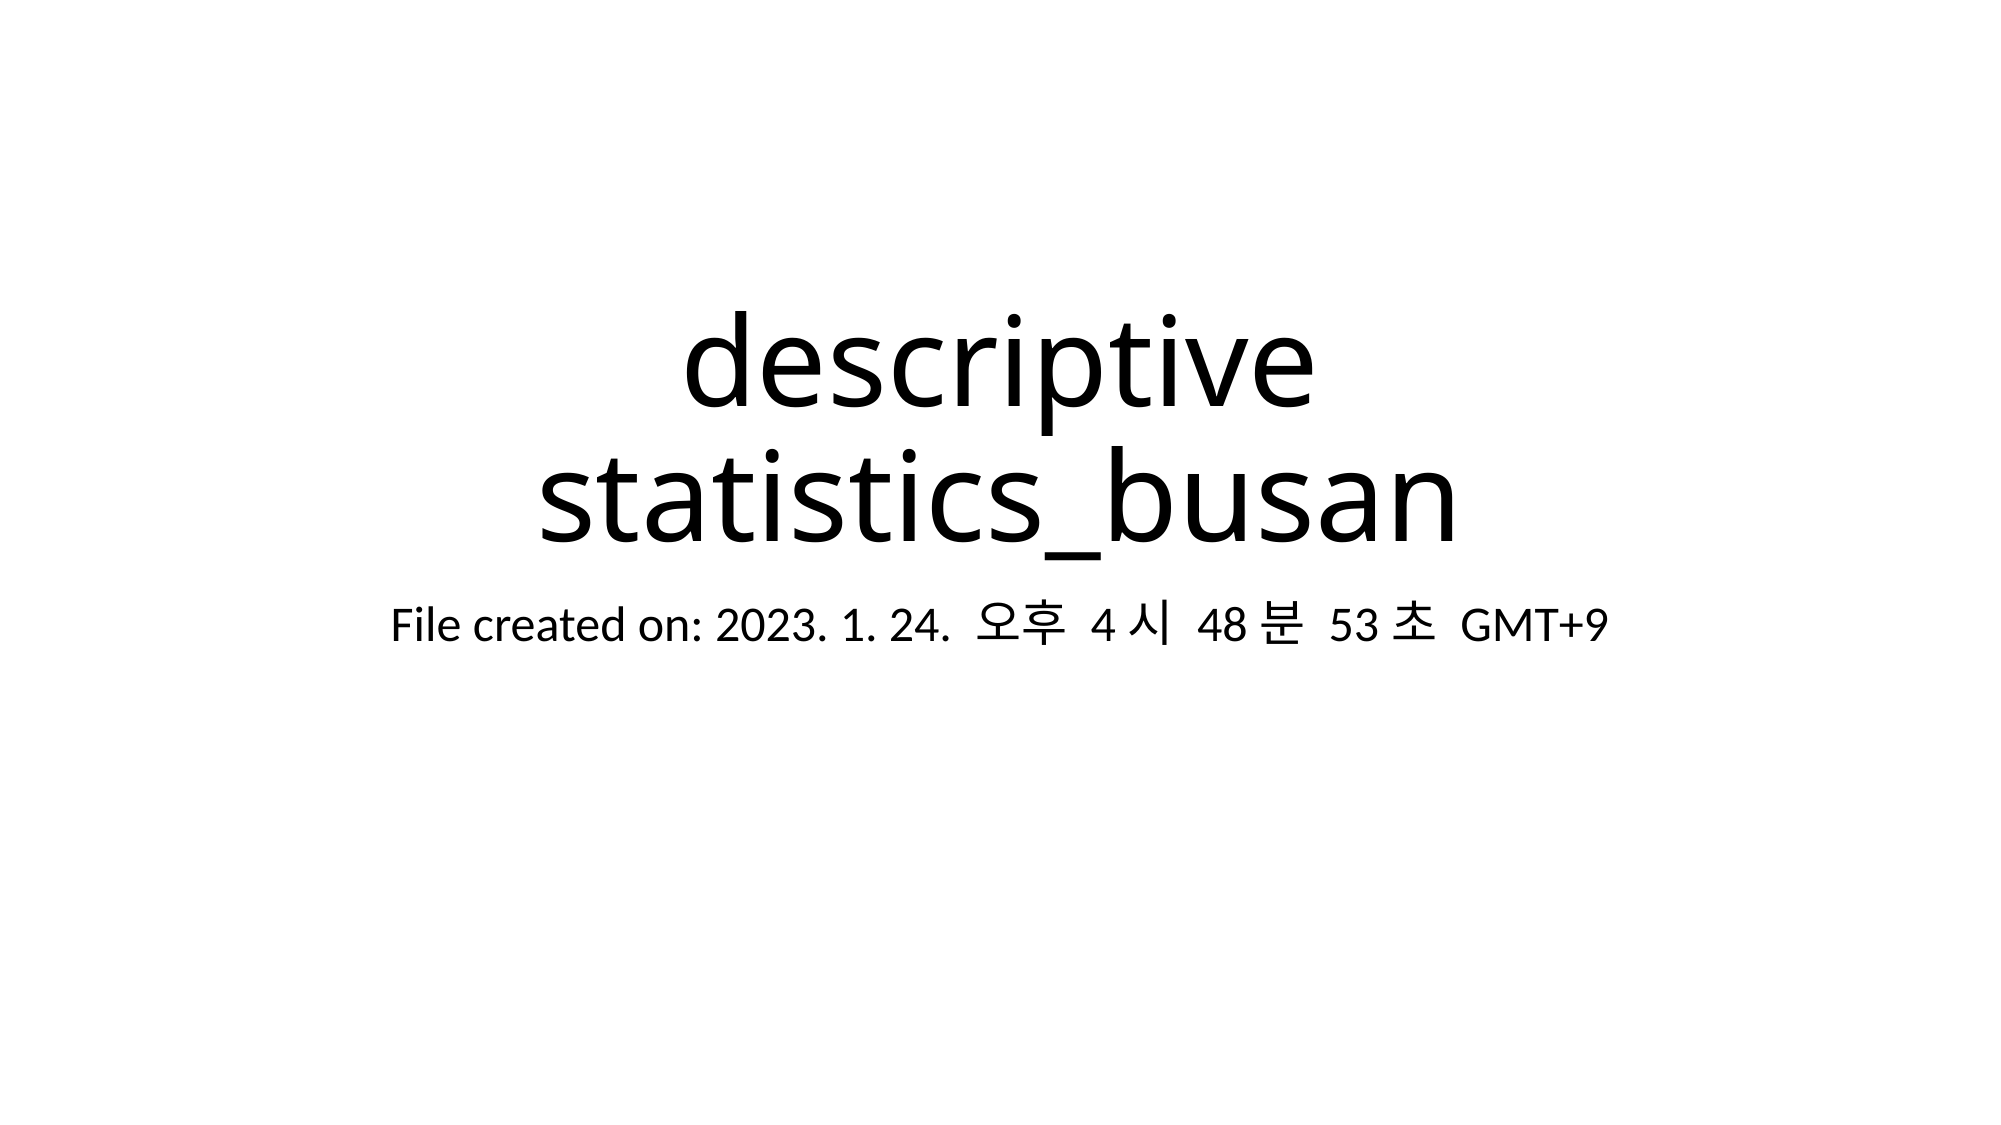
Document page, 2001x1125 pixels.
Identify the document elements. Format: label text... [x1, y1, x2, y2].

title descriptive statistics_busan [249, 184, 1750, 576]
subtitle File created on: 2023. 1. 24. 오후 4시 48분 53초 GMT+9 [249, 590, 1750, 863]
